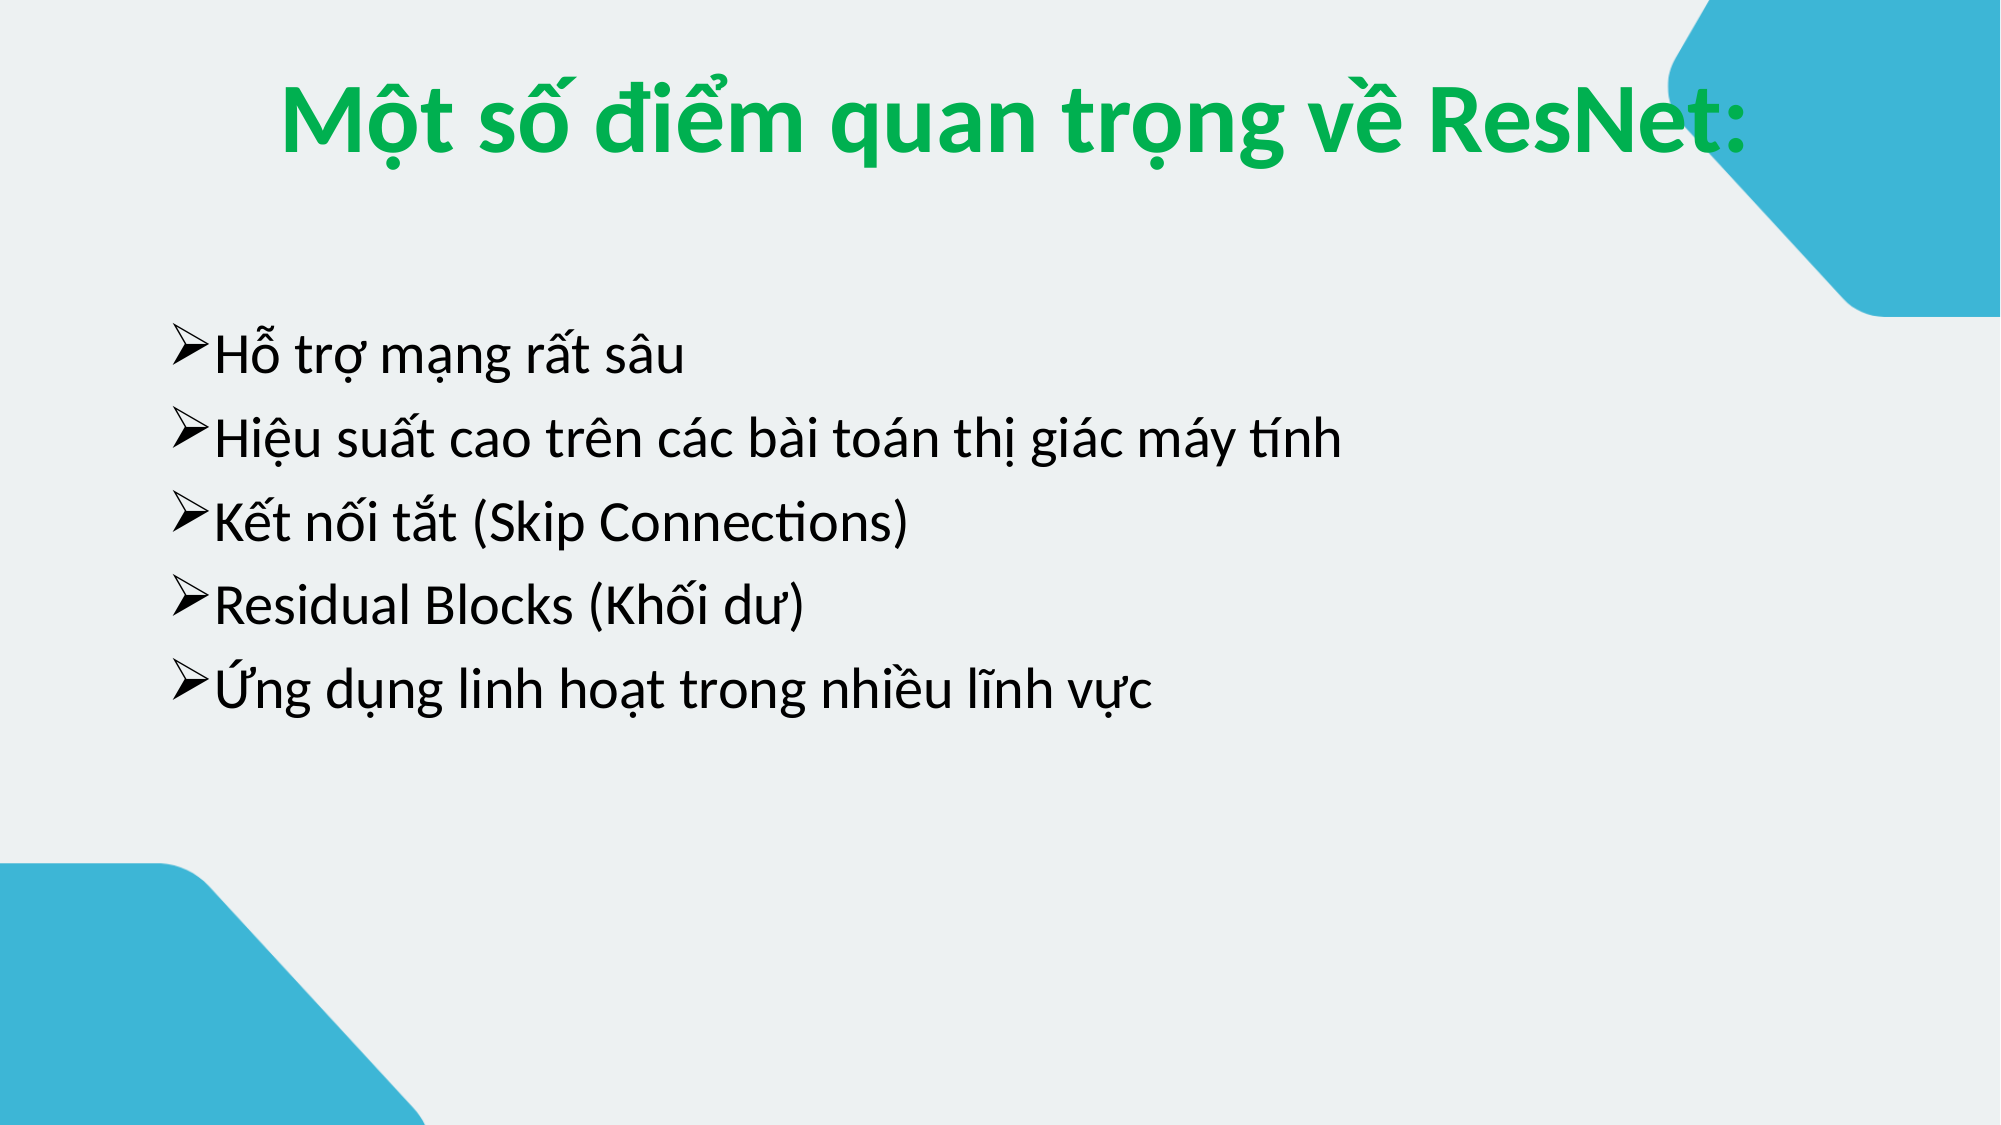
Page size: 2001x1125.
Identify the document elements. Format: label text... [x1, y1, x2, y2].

list Một số điểm quan trọng về ResNet: Hỗ trợ mạng rất sâu Hiệu suất cao trên các bài toán thị giác máy tính Kết nối tắt (Skip Connections) Residual Blocks (Khối dư) Ứng dụng linh hoạt trong nhiều lĩnh vực [152, 58, 1878, 891]
picture [0, 0, 2001, 1125]
